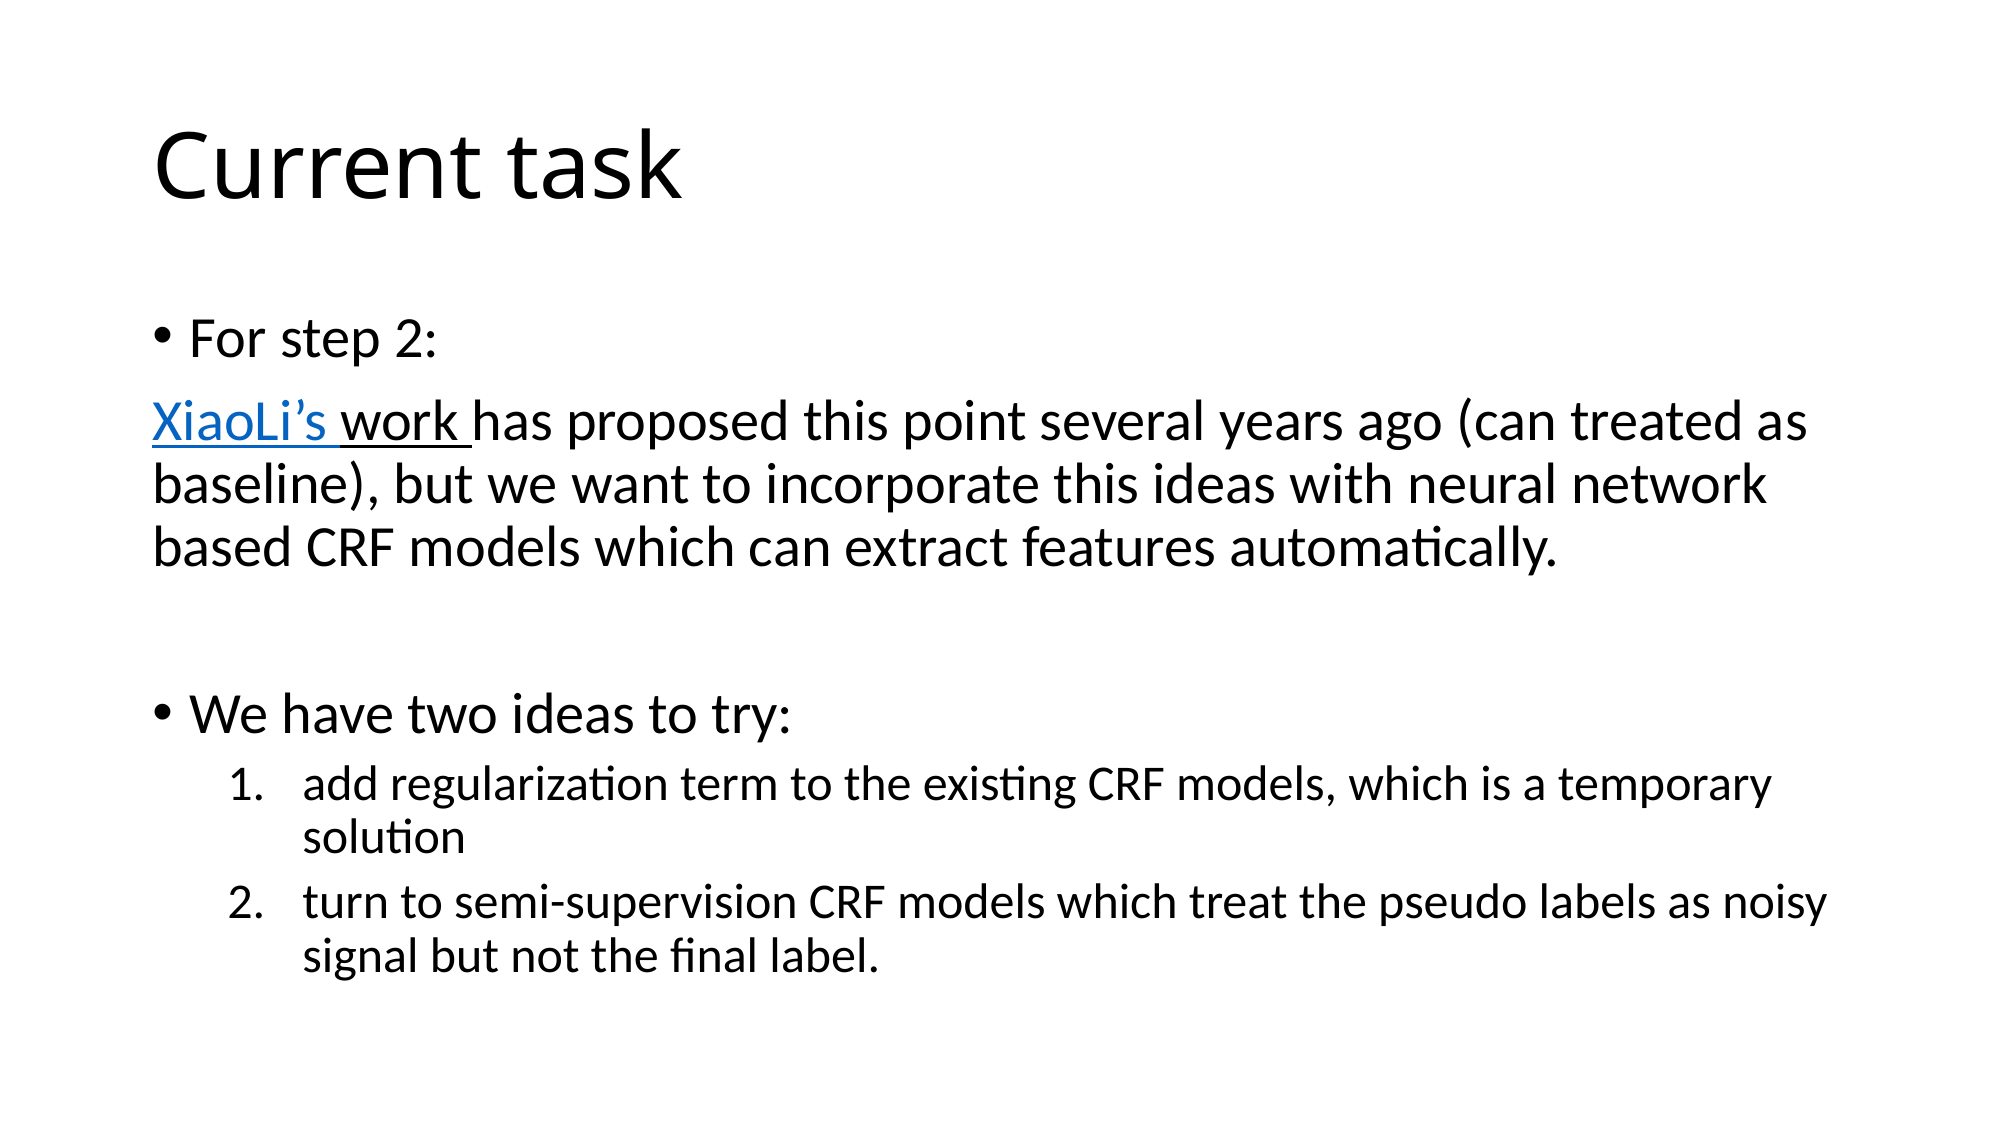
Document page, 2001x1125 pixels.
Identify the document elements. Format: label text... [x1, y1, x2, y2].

title Current task [137, 59, 1863, 278]
list For step 2: XiaoLi’s work has proposed this point several years ago (can treated as baseline), but we want to incorporate this ideas with neural network based CRF models which can extract features automatically. We have two ideas to try: add regularization term to the existing CRF models, which is a temporary solution turn to semi-supervision CRF models which treat the pseudo labels as noisy signal but not the final label. [137, 299, 1863, 1014]
